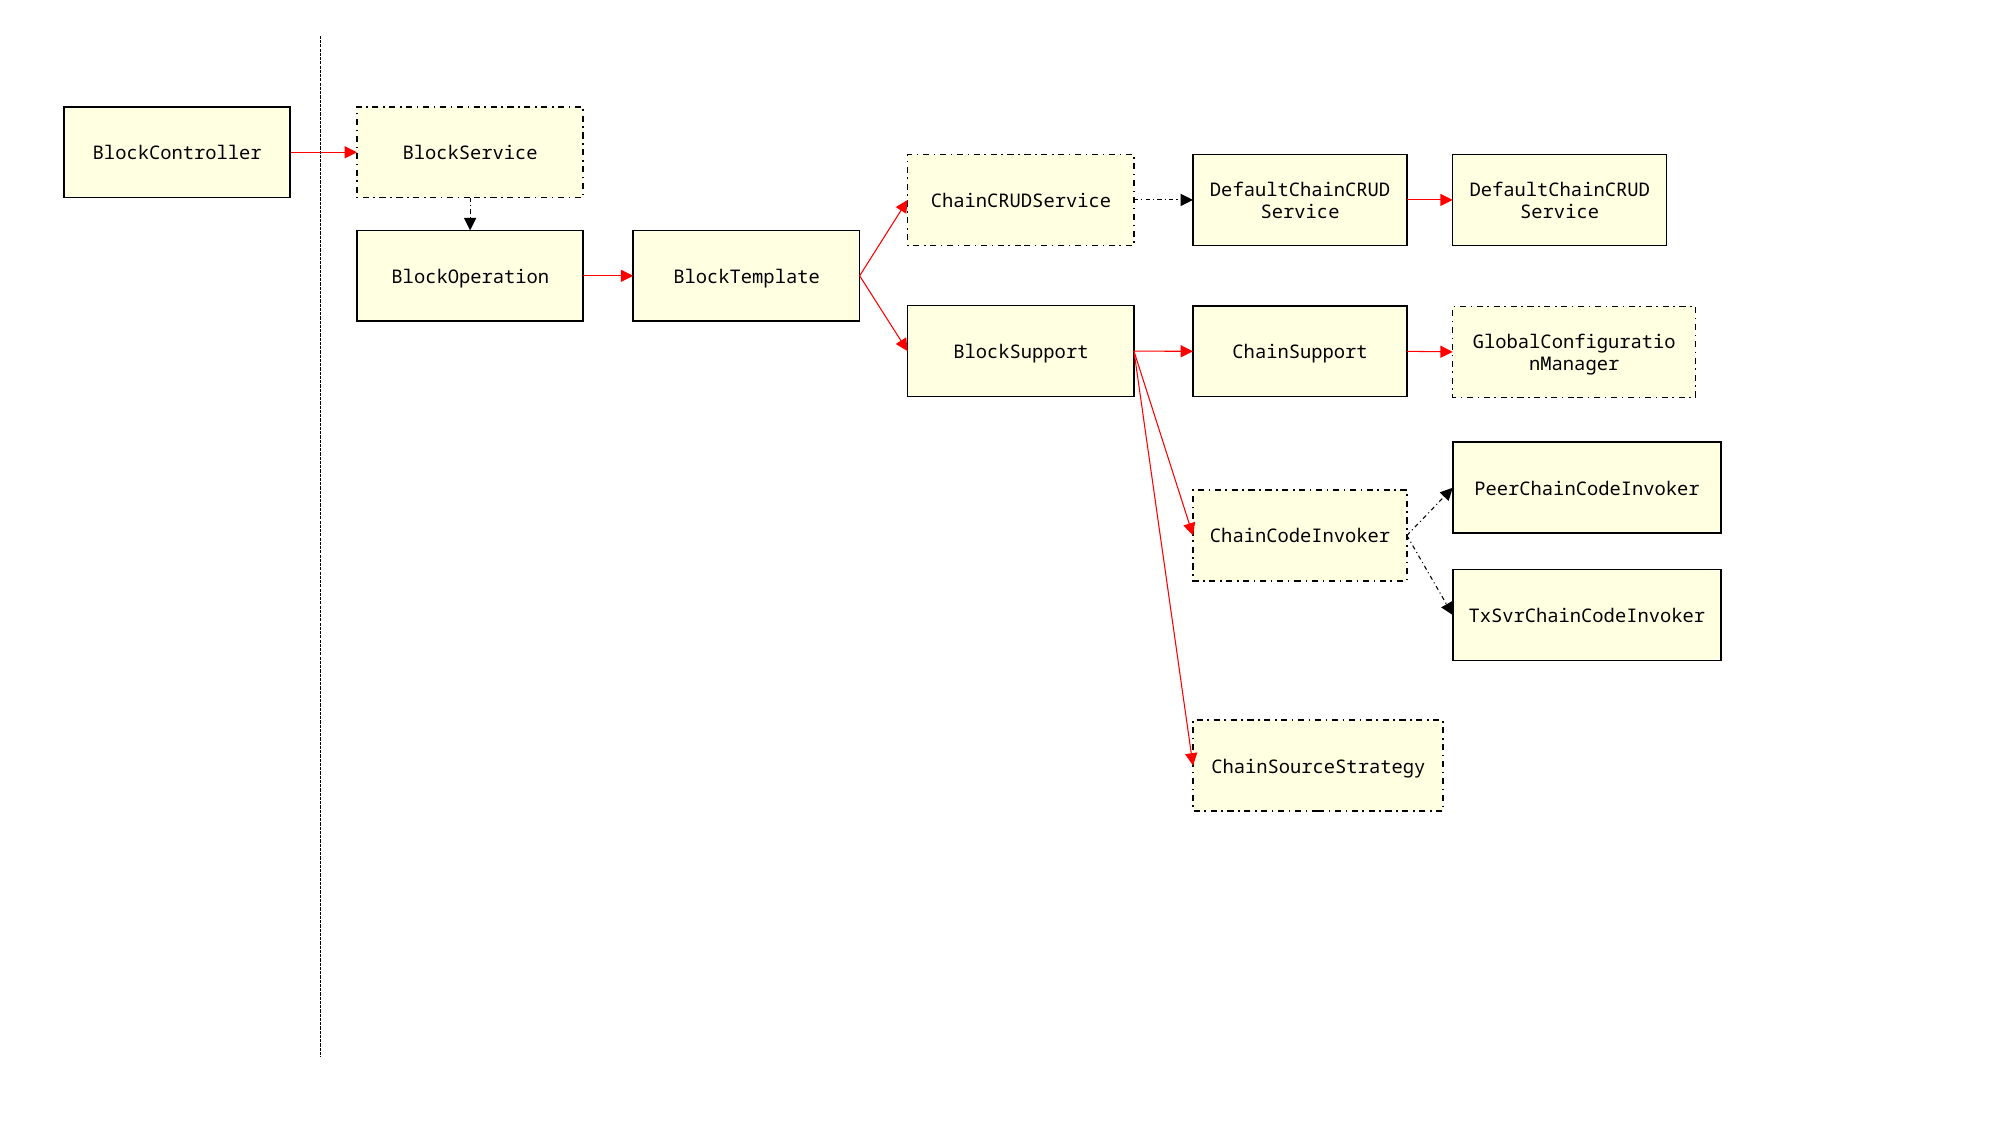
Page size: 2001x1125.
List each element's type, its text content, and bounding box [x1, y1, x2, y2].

text_box ChainCodeInvoker [1194, 489, 1406, 582]
text_box ChainSourceStrategy [1192, 719, 1444, 812]
text_box PeerChainCodeInvoker [1452, 441, 1722, 534]
text_box DefaultChainCRUDService [1452, 153, 1668, 246]
text_box BlockSupport [907, 305, 1135, 398]
text_box ChainCRUDService [907, 153, 1135, 246]
text_box ChainSupport [1192, 305, 1408, 398]
text_box BlockController [63, 106, 291, 199]
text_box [859, 275, 908, 352]
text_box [859, 199, 908, 275]
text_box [1406, 535, 1453, 616]
text_box BlockTemplate [632, 229, 859, 322]
text_box BlockOperation [356, 229, 584, 322]
text_box BlockService [356, 106, 584, 199]
text_box GlobalConfigurationManager [1452, 305, 1697, 398]
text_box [1406, 487, 1453, 535]
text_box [1133, 351, 1194, 766]
text_box TxSvrChainCodeInvoker [1452, 569, 1722, 662]
text_box DefaultChainCRUDService [1192, 153, 1408, 246]
